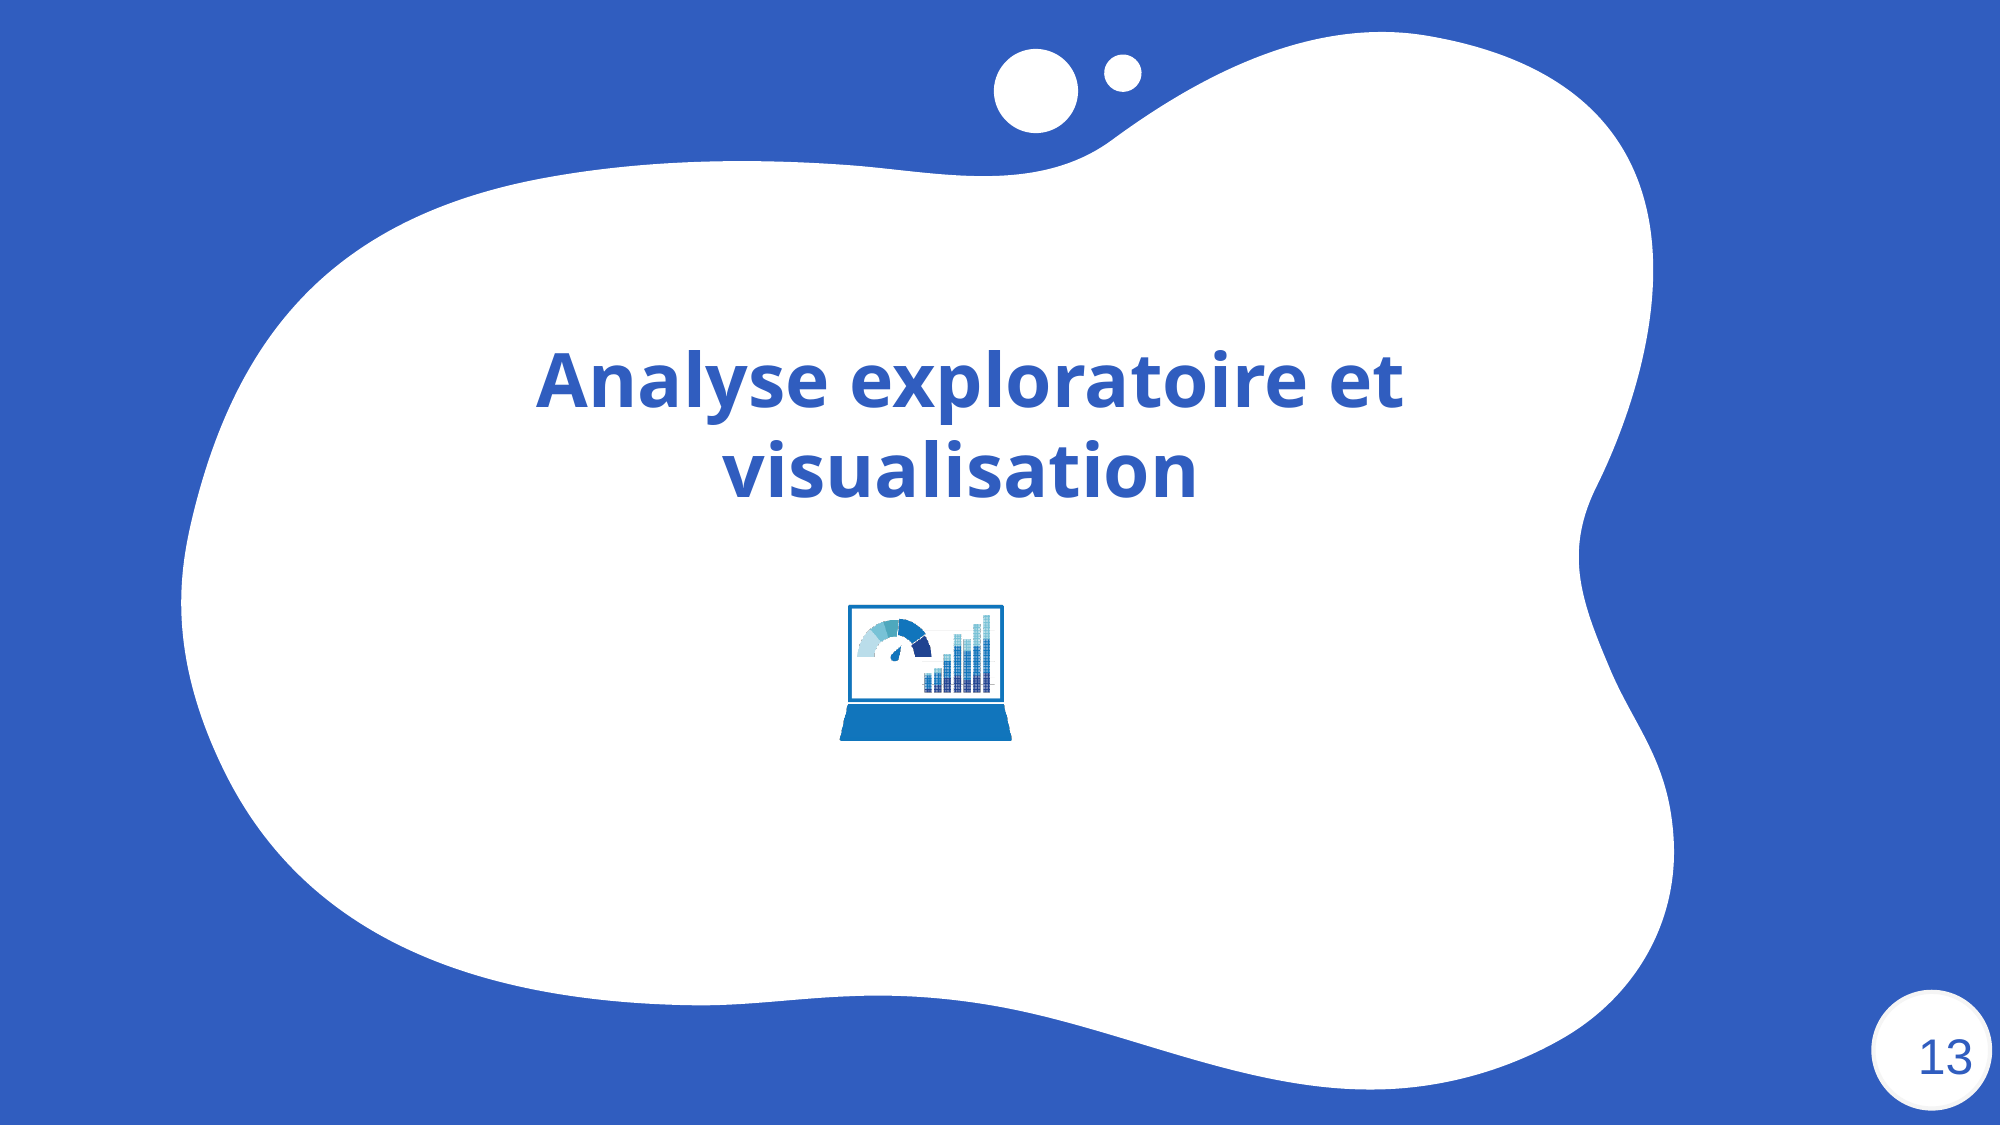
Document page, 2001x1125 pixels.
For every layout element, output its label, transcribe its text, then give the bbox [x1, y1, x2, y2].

text_box [1871, 989, 1983, 1111]
picture [833, 595, 1018, 751]
title Analyse exploratoire et visualisation [402, 312, 1540, 529]
text_box 13 [1903, 1017, 2000, 1092]
